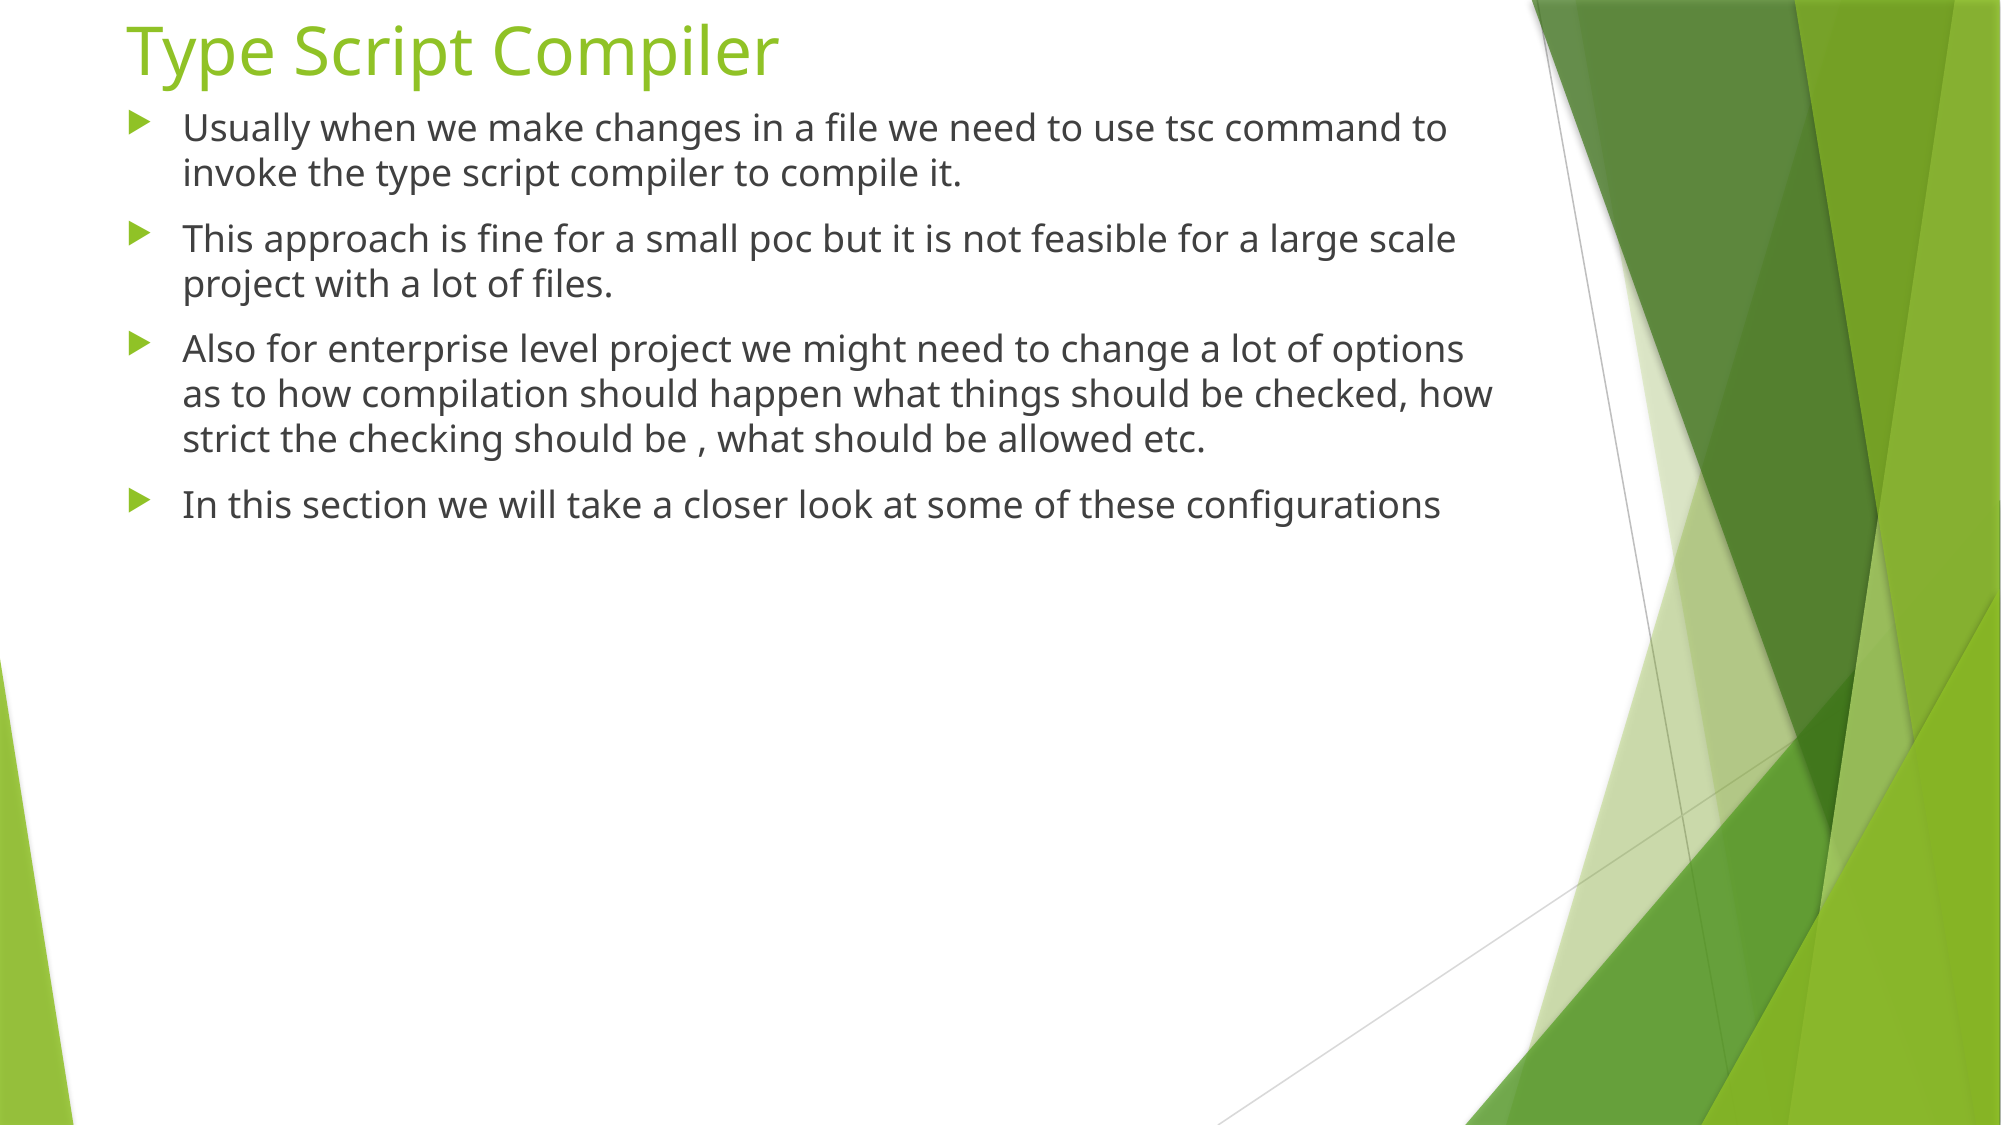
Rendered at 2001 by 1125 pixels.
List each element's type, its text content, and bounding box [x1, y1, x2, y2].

list Usually when we make changes in a file we need to use tsc command to invoke the type script compiler to compile it. This approach is fine for a small poc but it is not feasible for a large scale project with a lot of files. Also for enterprise level project we might need to change a lot of options as to how compilation should happen what things should be checked, how strict the checking should be , what should be allowed etc. In this section we will take a closer look at some of these configurations [111, 96, 1522, 992]
title Type Script Compiler [111, 0, 1522, 96]
